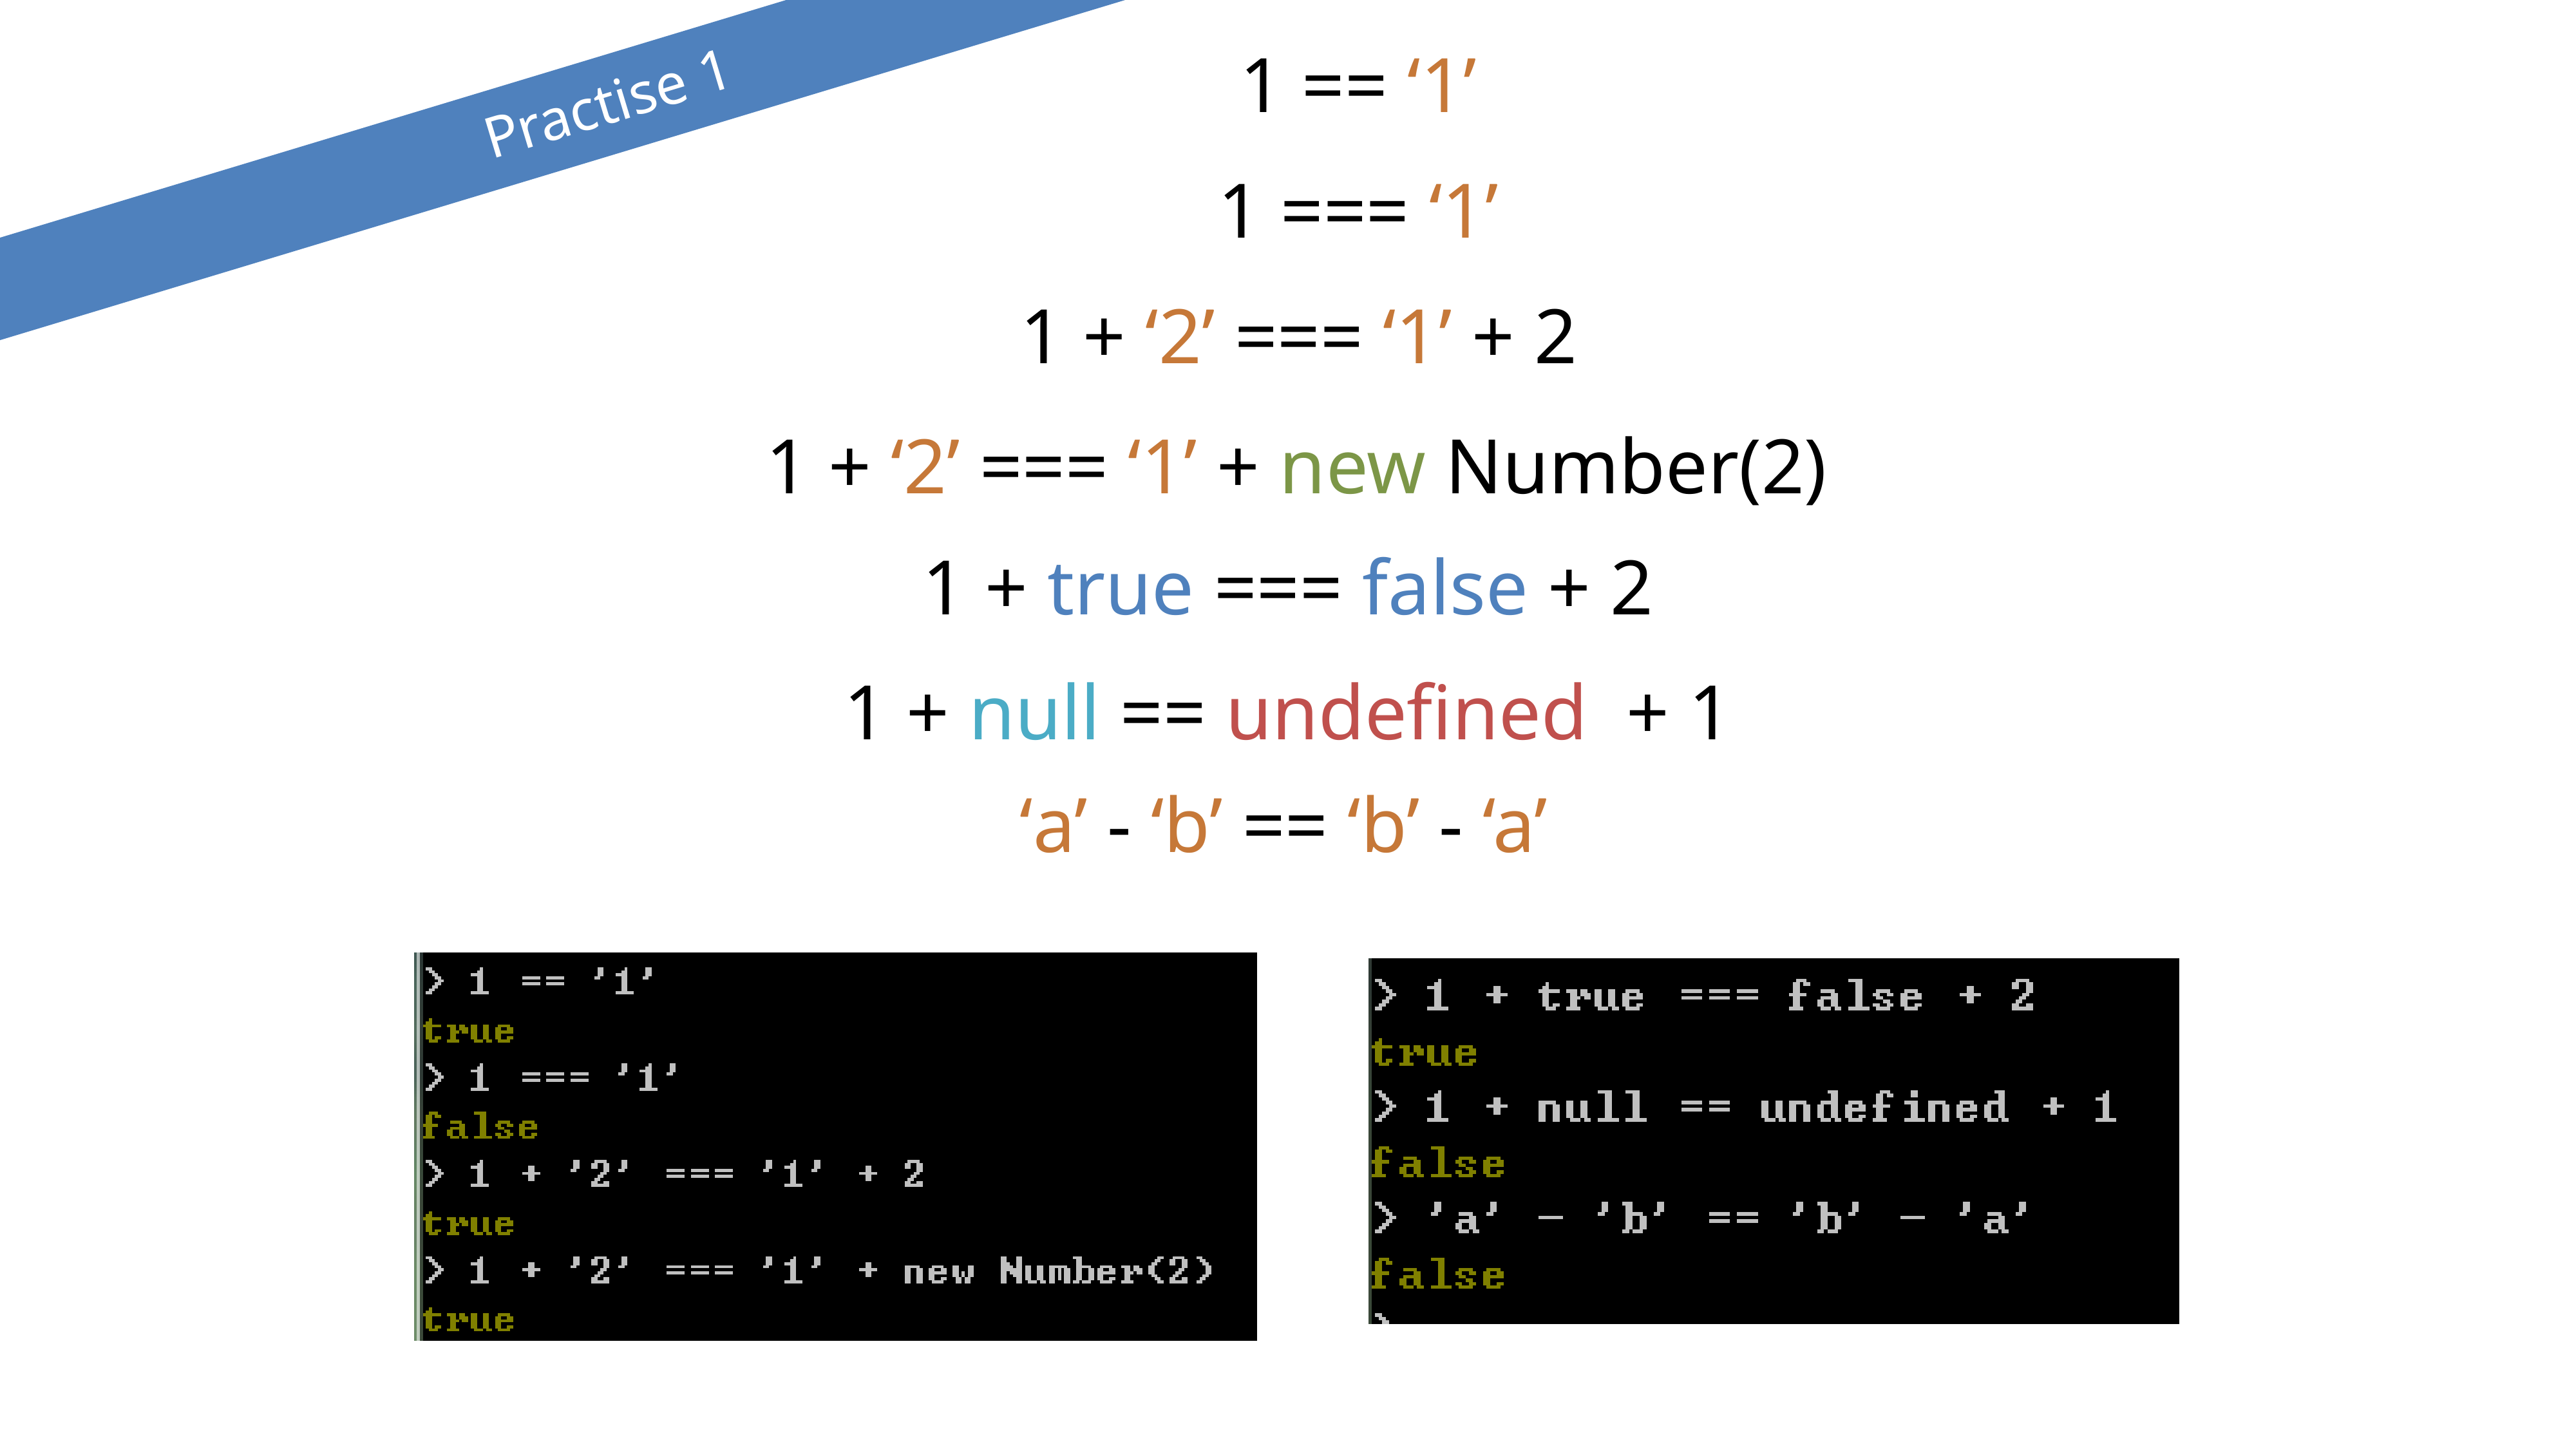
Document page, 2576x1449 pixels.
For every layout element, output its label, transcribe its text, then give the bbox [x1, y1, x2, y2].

text_box 1 + null == undefined + 1 [834, 665, 1742, 766]
text_box ‘a’ - ‘b’ == ‘b’ - ‘a’ [1010, 777, 1558, 878]
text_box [414, 952, 1257, 1341]
text_box 1 == ‘1’ [1230, 37, 1487, 138]
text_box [1368, 958, 2180, 1324]
text_box 1 + ‘2’ === ‘1’ + new Number(2) [739, 419, 1837, 520]
text_box 1 === ‘1’ [1208, 163, 1508, 264]
text_box Practise 1 [0, 0, 1126, 341]
text_box 1 + true === false + 2 [913, 540, 1663, 641]
text_box 1 + ‘2’ === ‘1’ + 2 [1011, 289, 1587, 390]
